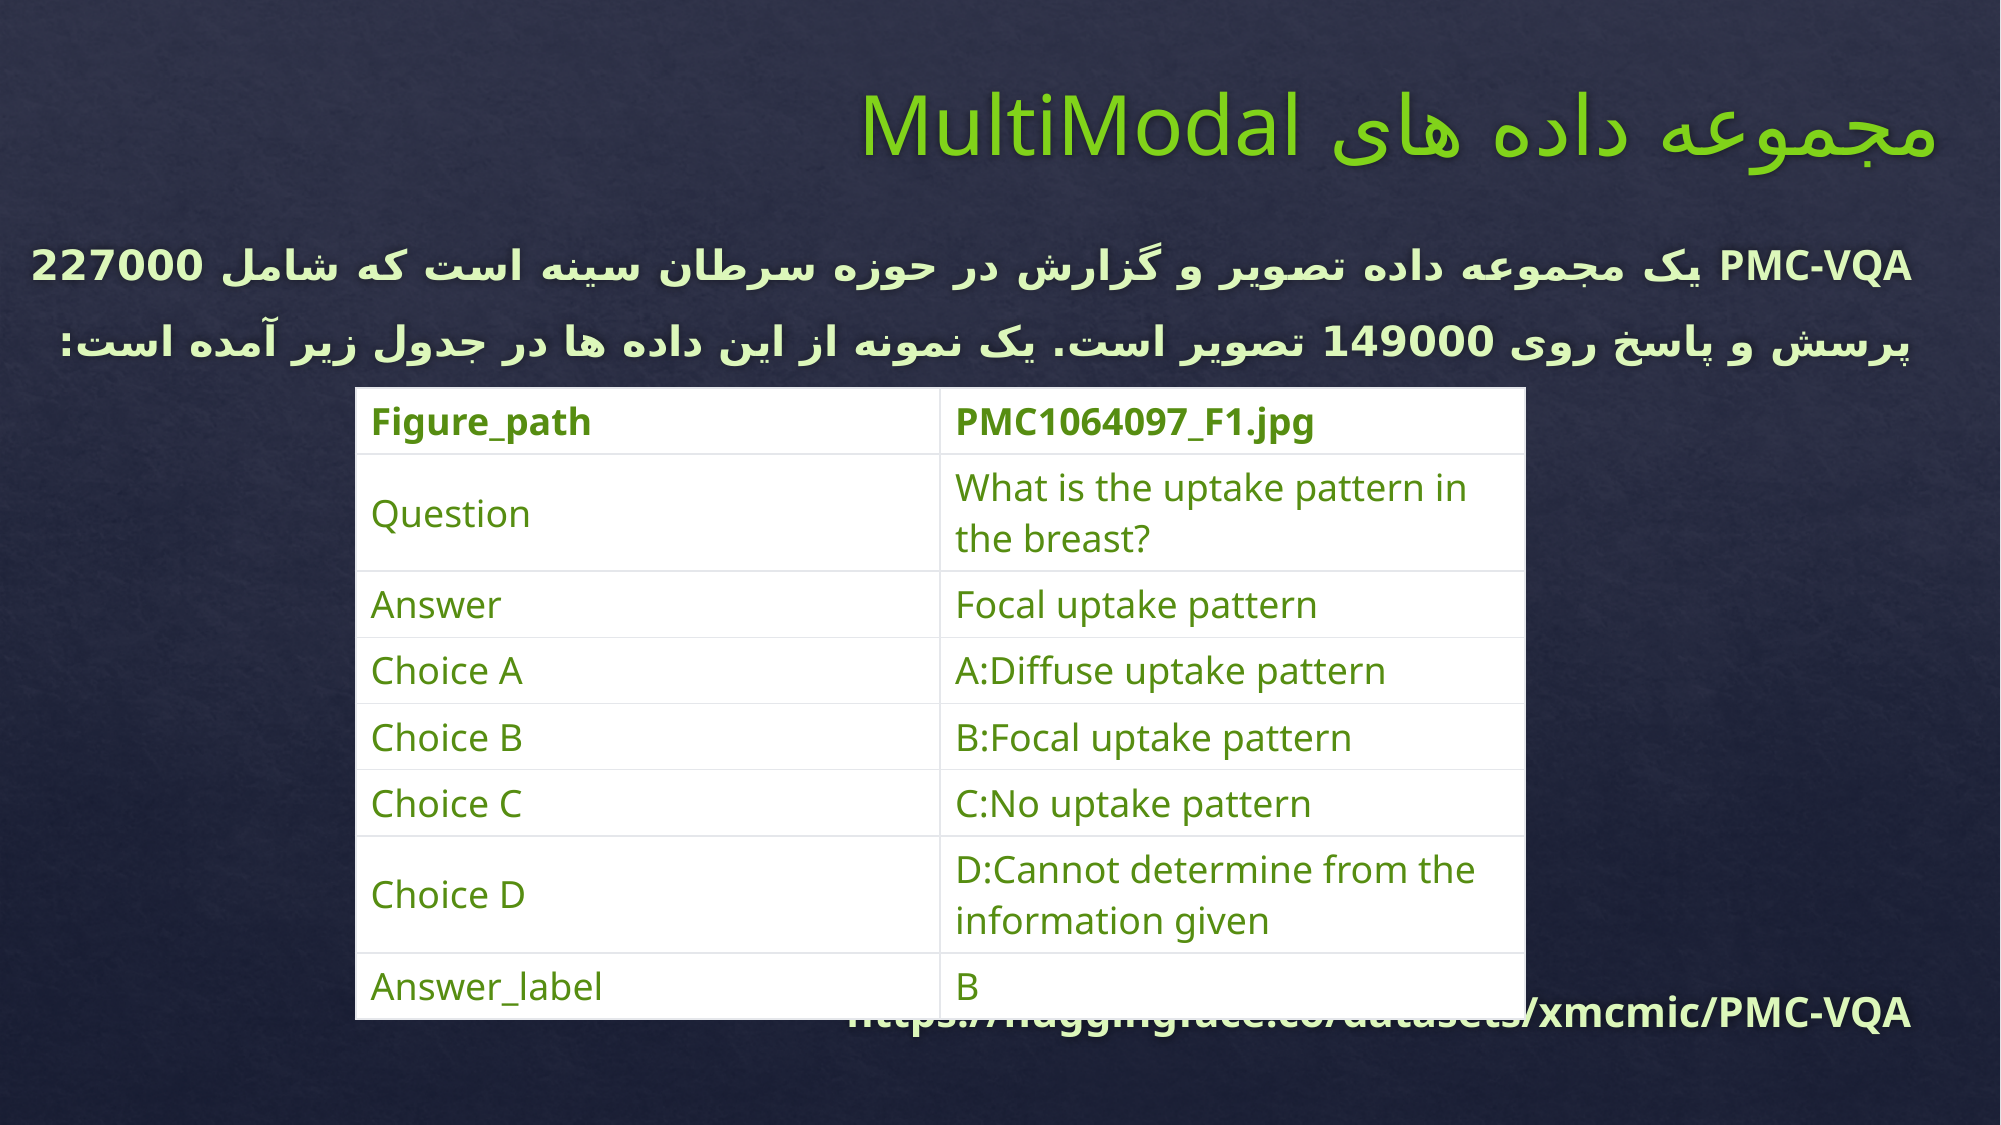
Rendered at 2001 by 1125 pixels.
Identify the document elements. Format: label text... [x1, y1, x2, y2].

table_cell D:Cannot determine from the information given [941, 837, 1524, 952]
table_cell Choice C [357, 770, 939, 835]
table_cell Answer [357, 572, 939, 637]
table_cell Choice D [357, 837, 939, 952]
list PMC-VQA یک مجموعه داده تصویر و گزارش در حوزه سرطان سینه است که شامل 227000 پرسش و پاسخ روی 149000 تصویر است. یک نمونه از این داده ها در جدول زیر آمده است: https://huggingface.co/datasets/xmcmic/PMC-VQA [13, 206, 1927, 1060]
table_cell B:Focal uptake pattern [941, 704, 1524, 769]
table_cell Answer_label [357, 954, 939, 1018]
table_cell Question [357, 455, 939, 570]
table_cell A:Diffuse uptake pattern [941, 638, 1524, 703]
table_header Figure_path [357, 389, 939, 453]
table_cell Focal uptake pattern [941, 572, 1524, 637]
title مجموعه داده های MultiModal [383, 41, 1958, 180]
table_cell What is the uptake pattern in the breast? [941, 455, 1524, 570]
table_cell C:No uptake pattern [941, 770, 1524, 835]
table_header PMC1064097_F1.jpg [941, 389, 1524, 453]
table_cell Choice A [357, 638, 939, 703]
table_cell B [941, 954, 1524, 1018]
table_cell Choice B [357, 704, 939, 769]
